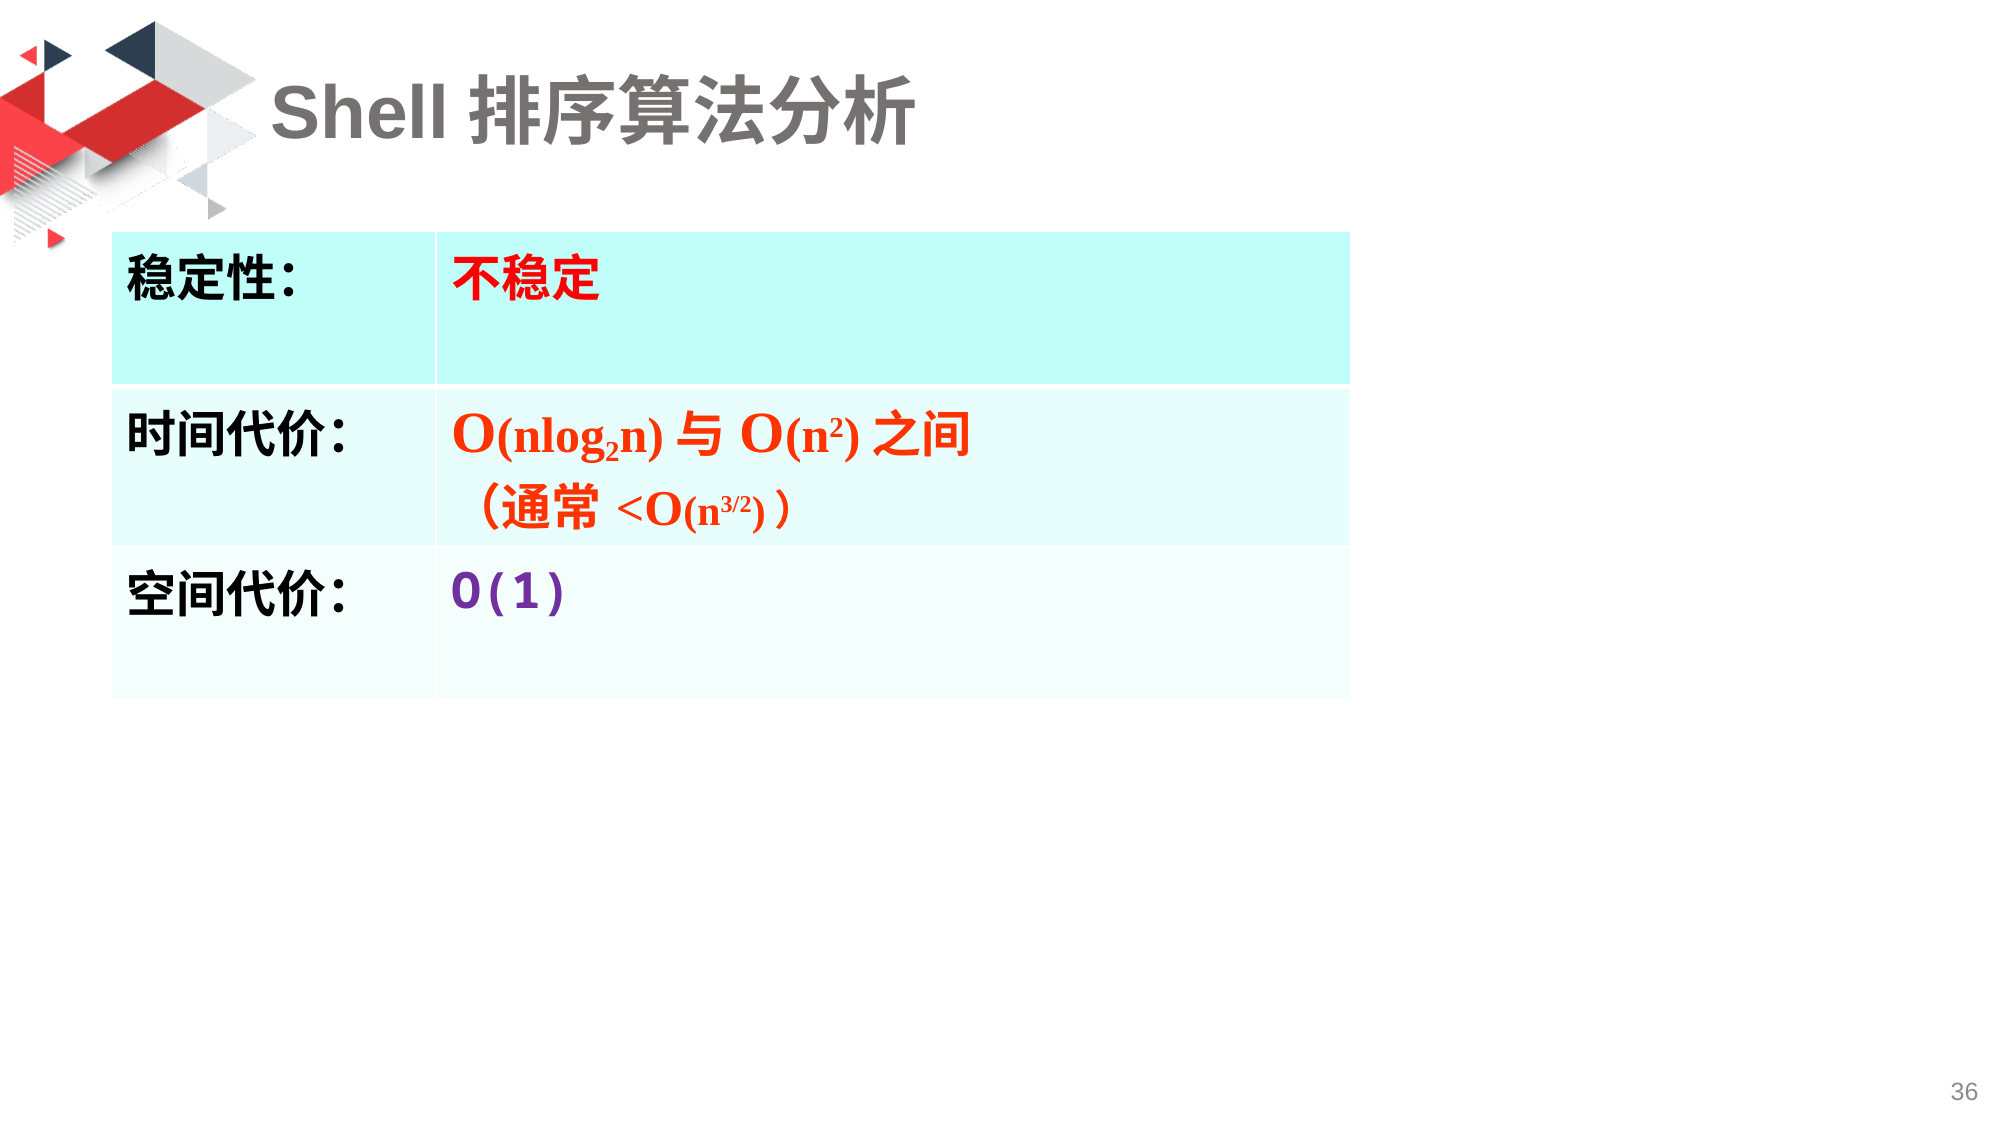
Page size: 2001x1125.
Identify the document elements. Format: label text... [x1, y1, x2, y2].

table_cell 空间代价： [112, 548, 435, 698]
table_cell O(nlog2n)与O(n2)之间 （通常<O(n3/2)） [437, 389, 1350, 546]
table_cell 时间代价： [112, 389, 435, 546]
picture [0, 21, 256, 255]
title Shell排序算法分析 [255, 50, 1943, 178]
slide_number 36 [1543, 1067, 1994, 1115]
table_header 不稳定 [437, 232, 1350, 384]
table_cell O(1) [437, 548, 1350, 698]
table_header 稳定性： [112, 232, 435, 384]
